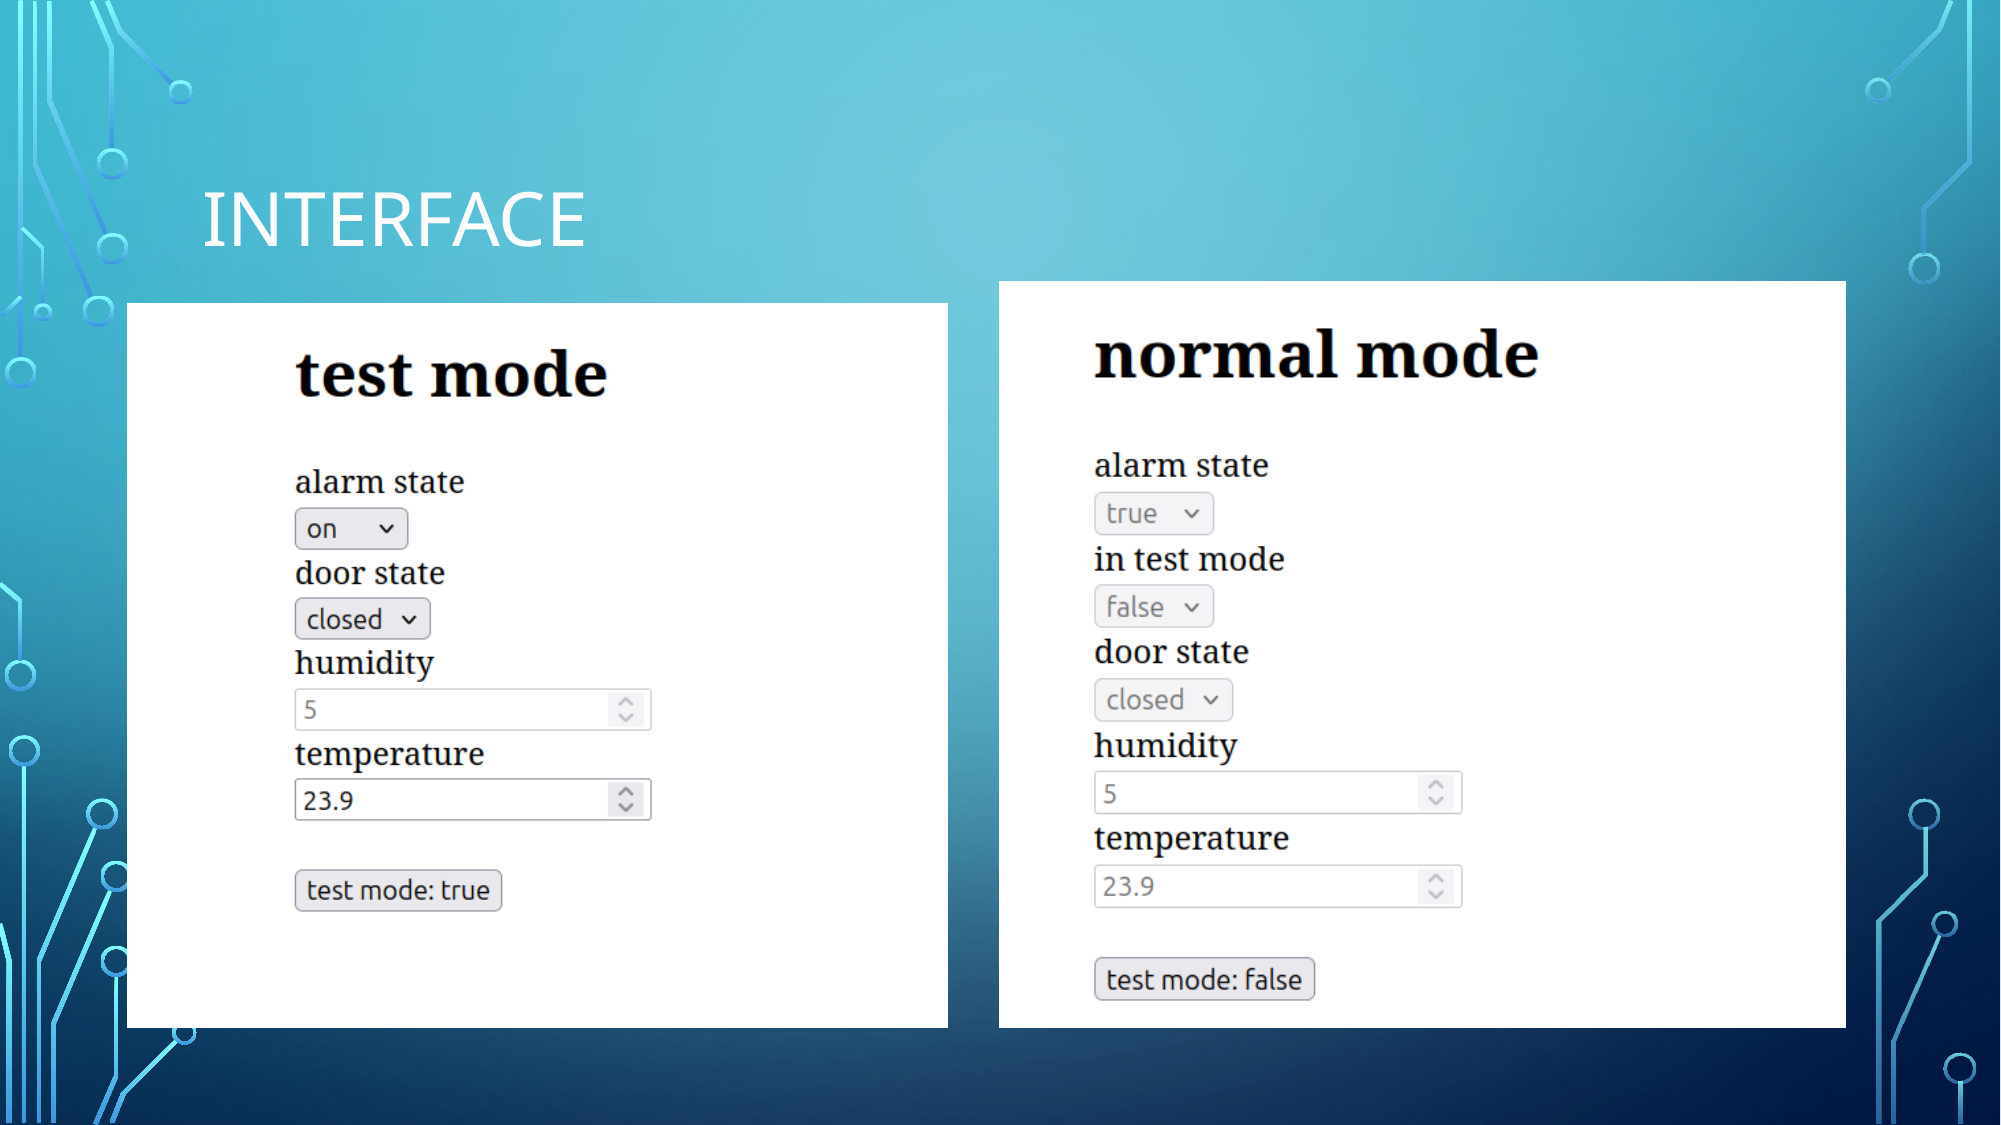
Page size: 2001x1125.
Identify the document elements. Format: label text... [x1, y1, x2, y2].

picture [999, 281, 1846, 1029]
title Interface [187, 101, 1813, 344]
picture [126, 303, 948, 1029]
